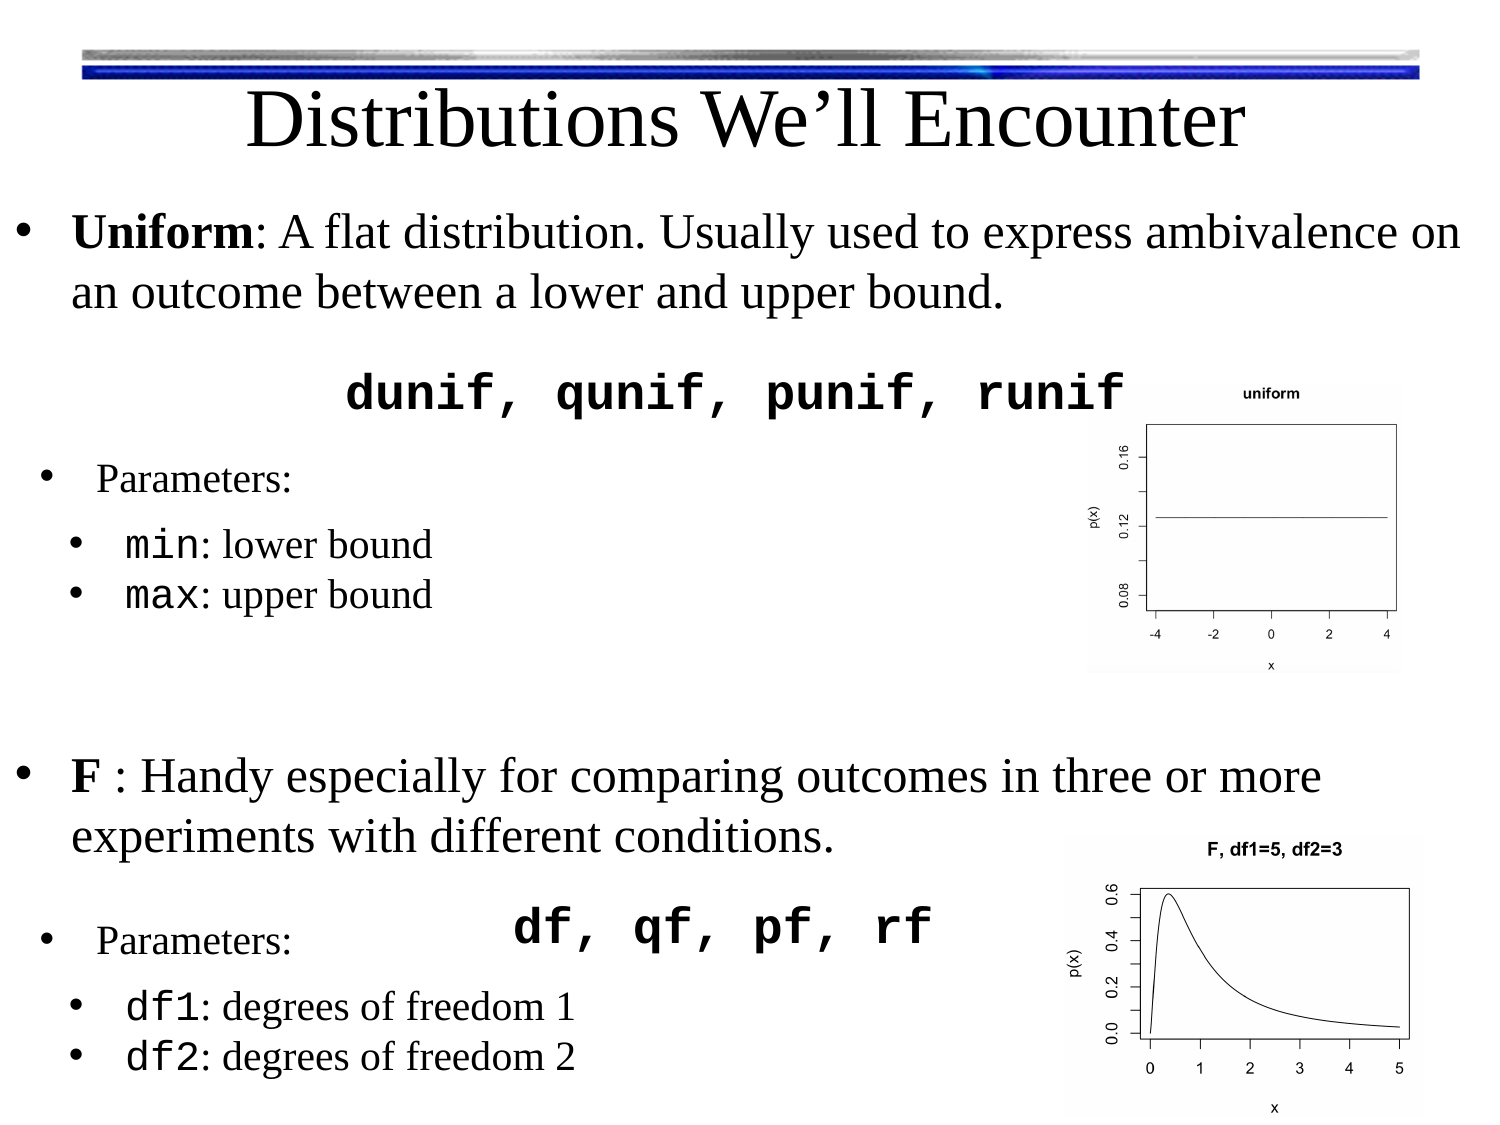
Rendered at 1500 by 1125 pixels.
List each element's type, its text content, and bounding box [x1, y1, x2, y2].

picture [1086, 383, 1402, 673]
picture [79, 45, 1425, 86]
text_box Parameters: [24, 905, 498, 971]
text_box F : Handy especially for comparing outcomes in three or more experiments with different conditions. [0, 734, 1500, 870]
text_box Distributions We’ll Encounter [0, 45, 1494, 189]
text_box Uniform: A flat distribution. Usually used to express ambivalence on an outcome between a lower and upper bound. [0, 191, 1500, 327]
text_box min: lower bound max: upper bound [54, 509, 630, 624]
text_box df, qf, pf, rf [498, 886, 948, 962]
text_box df1: degrees of freedom 1 df2: degrees of freedom 2 [54, 971, 630, 1087]
text_box dunif, qunif, punif, runif [330, 351, 1141, 427]
text_box Parameters: [24, 443, 498, 508]
picture [1063, 835, 1425, 1118]
